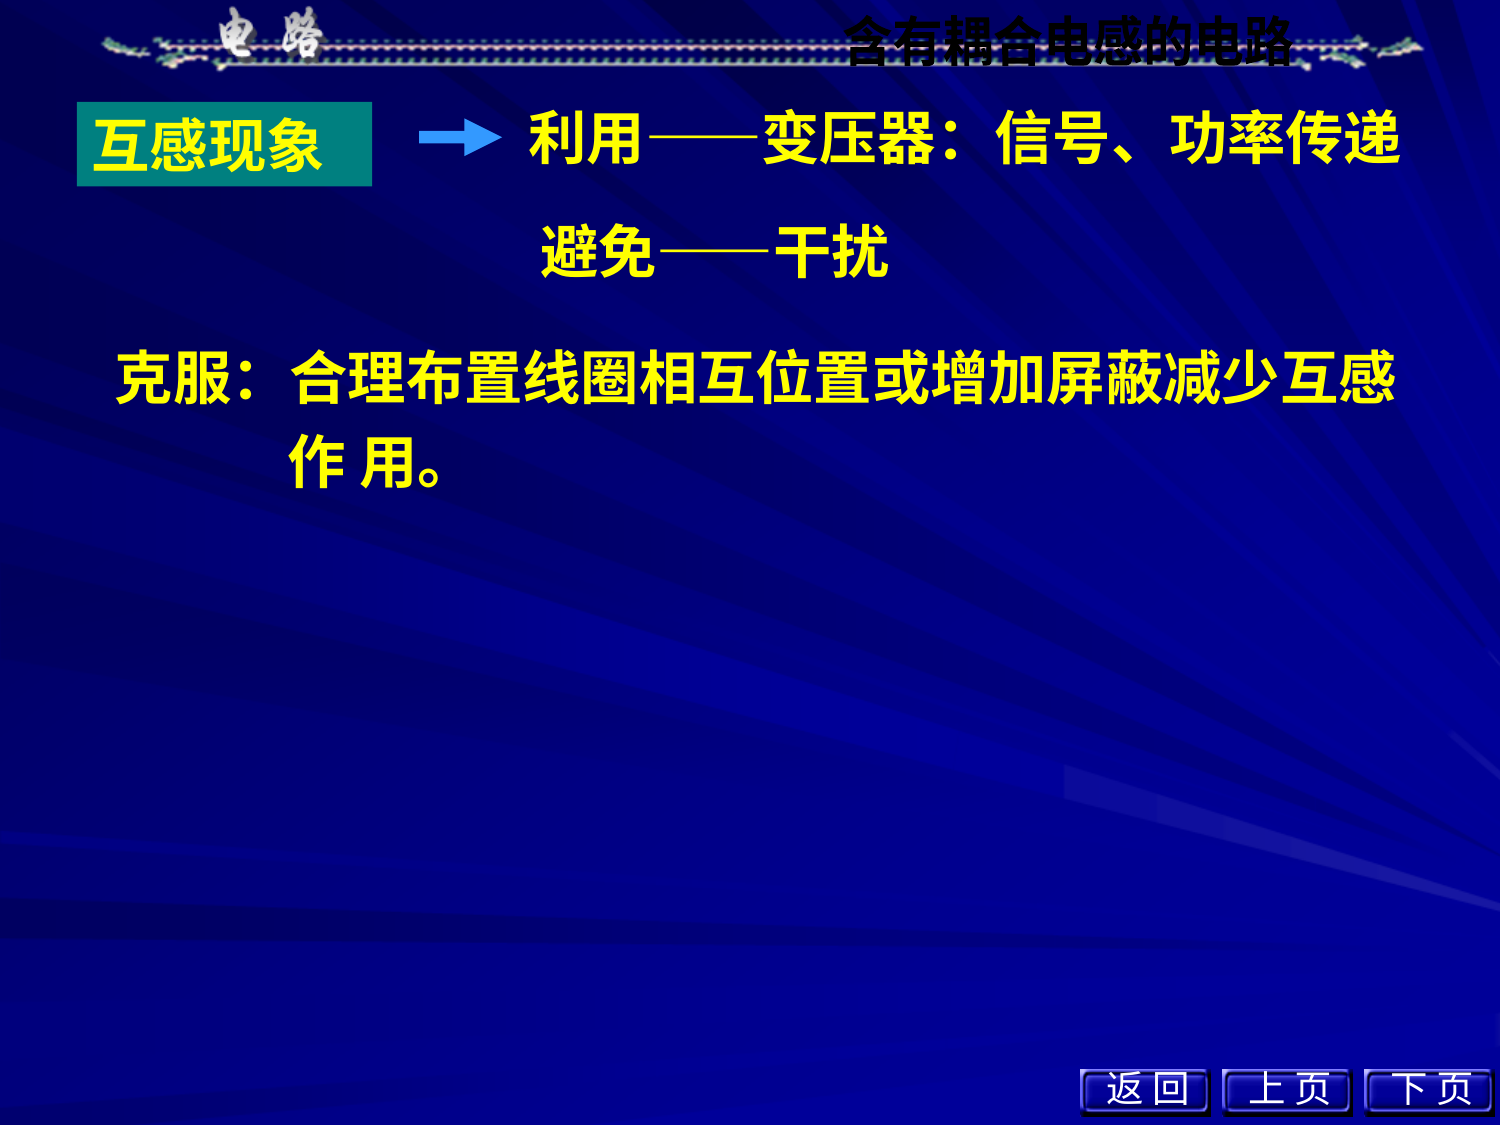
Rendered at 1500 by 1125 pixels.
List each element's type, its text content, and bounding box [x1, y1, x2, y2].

text_box [419, 131, 503, 144]
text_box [1080, 1057, 1211, 1118]
text_box 利用——变压器：信号、功率传递 [513, 93, 1500, 179]
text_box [1222, 1057, 1353, 1118]
text_box 互感现象 [76, 101, 373, 187]
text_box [1364, 1057, 1495, 1118]
picture [0, 0, 1500, 1125]
text_box 避免——干扰 [525, 208, 987, 293]
text_box 克服：合理布置线圈相互位置或增加屏蔽减少互感 作 用。 [100, 320, 1436, 503]
